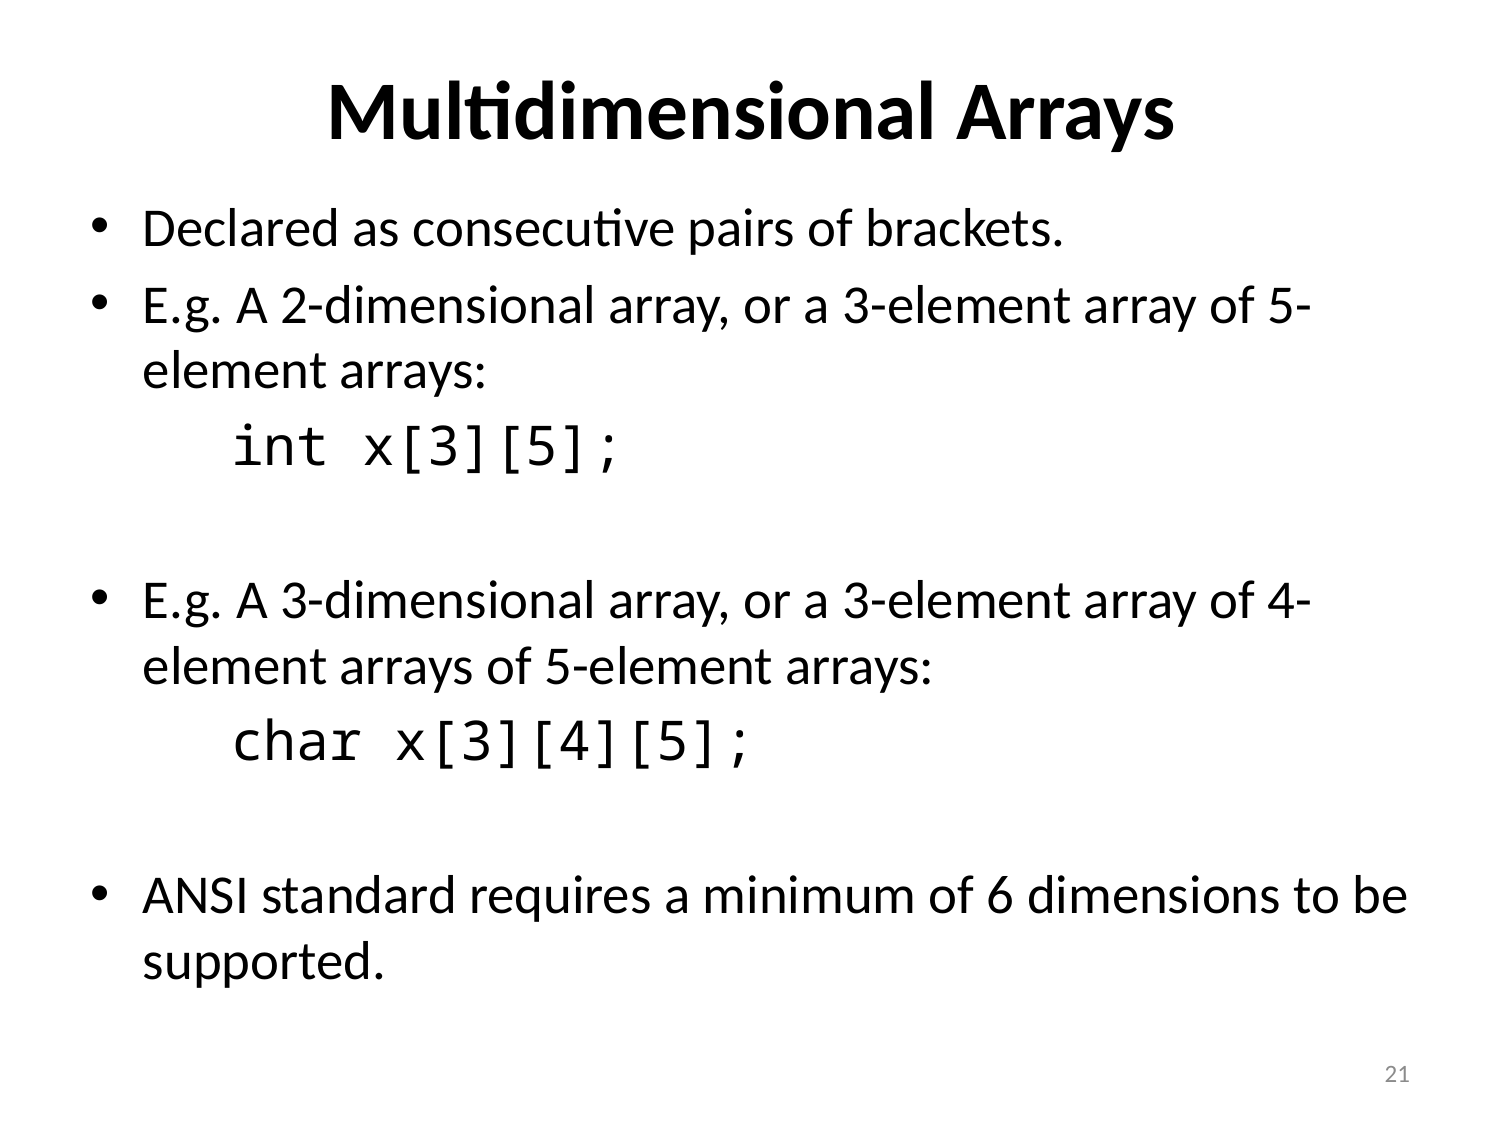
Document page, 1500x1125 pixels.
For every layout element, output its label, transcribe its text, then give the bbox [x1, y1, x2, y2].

title Multidimensional Arrays [76, 30, 1427, 183]
slide_number 21 [1074, 1042, 1425, 1103]
list Declared as consecutive pairs of brackets. E.g. A 2-dimensional array, or a 3-element array of 5-element arrays: int x[3][5]; E.g. A 3-dimensional array, or a 3-element array of 4-element arrays of 5-element arrays: char x[3][4][5]; ANSI standard requires a minimum of 6 dimensions to be supported. [75, 184, 1425, 1005]
